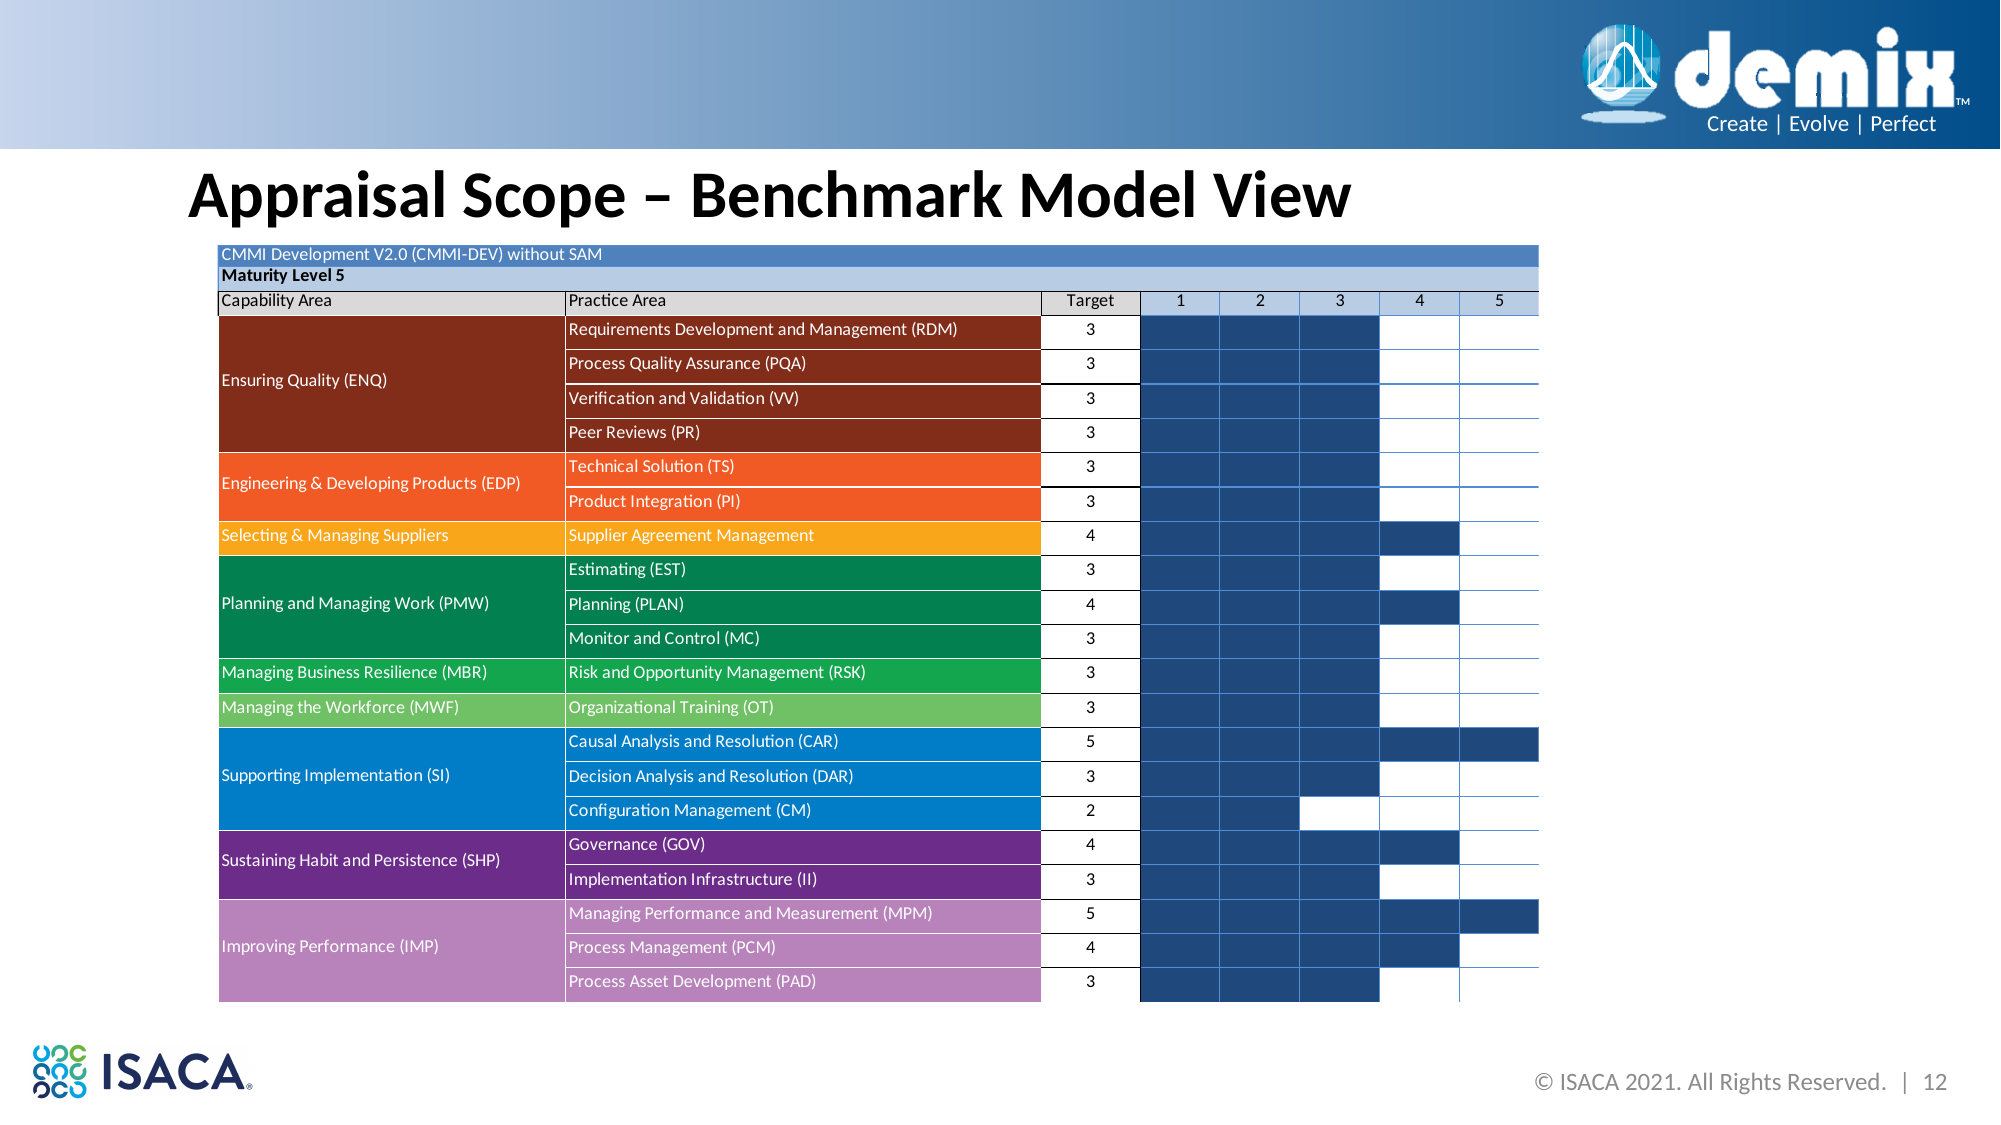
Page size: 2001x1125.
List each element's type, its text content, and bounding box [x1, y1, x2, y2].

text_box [217, 245, 1540, 1003]
picture [1549, 3, 2000, 153]
title Appraisal Scope – Benchmark Model View [173, 146, 1879, 246]
picture [29, 1043, 255, 1103]
